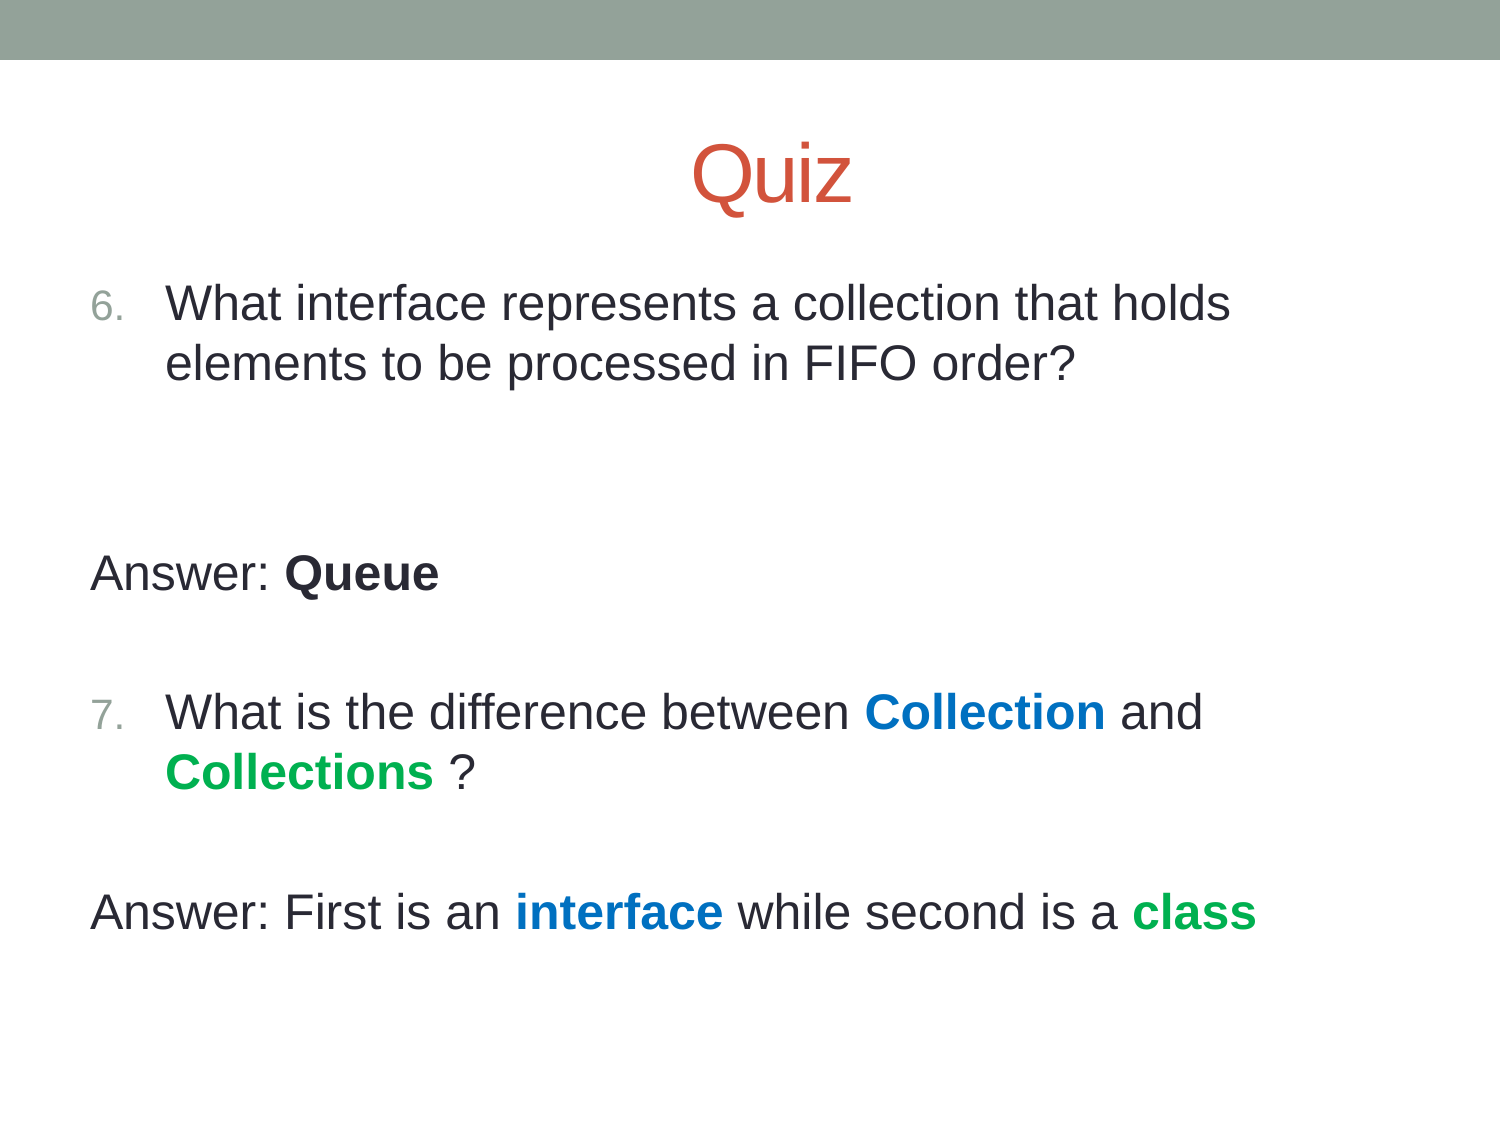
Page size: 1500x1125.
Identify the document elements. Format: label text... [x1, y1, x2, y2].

list What interface represents a collection that holds elements to be processed in FIFO order? Answer: Queue What is the difference between Collection and Collections ? Answer: First is an interface while second is a class [75, 262, 1425, 1063]
title Quiz [75, 87, 1425, 250]
